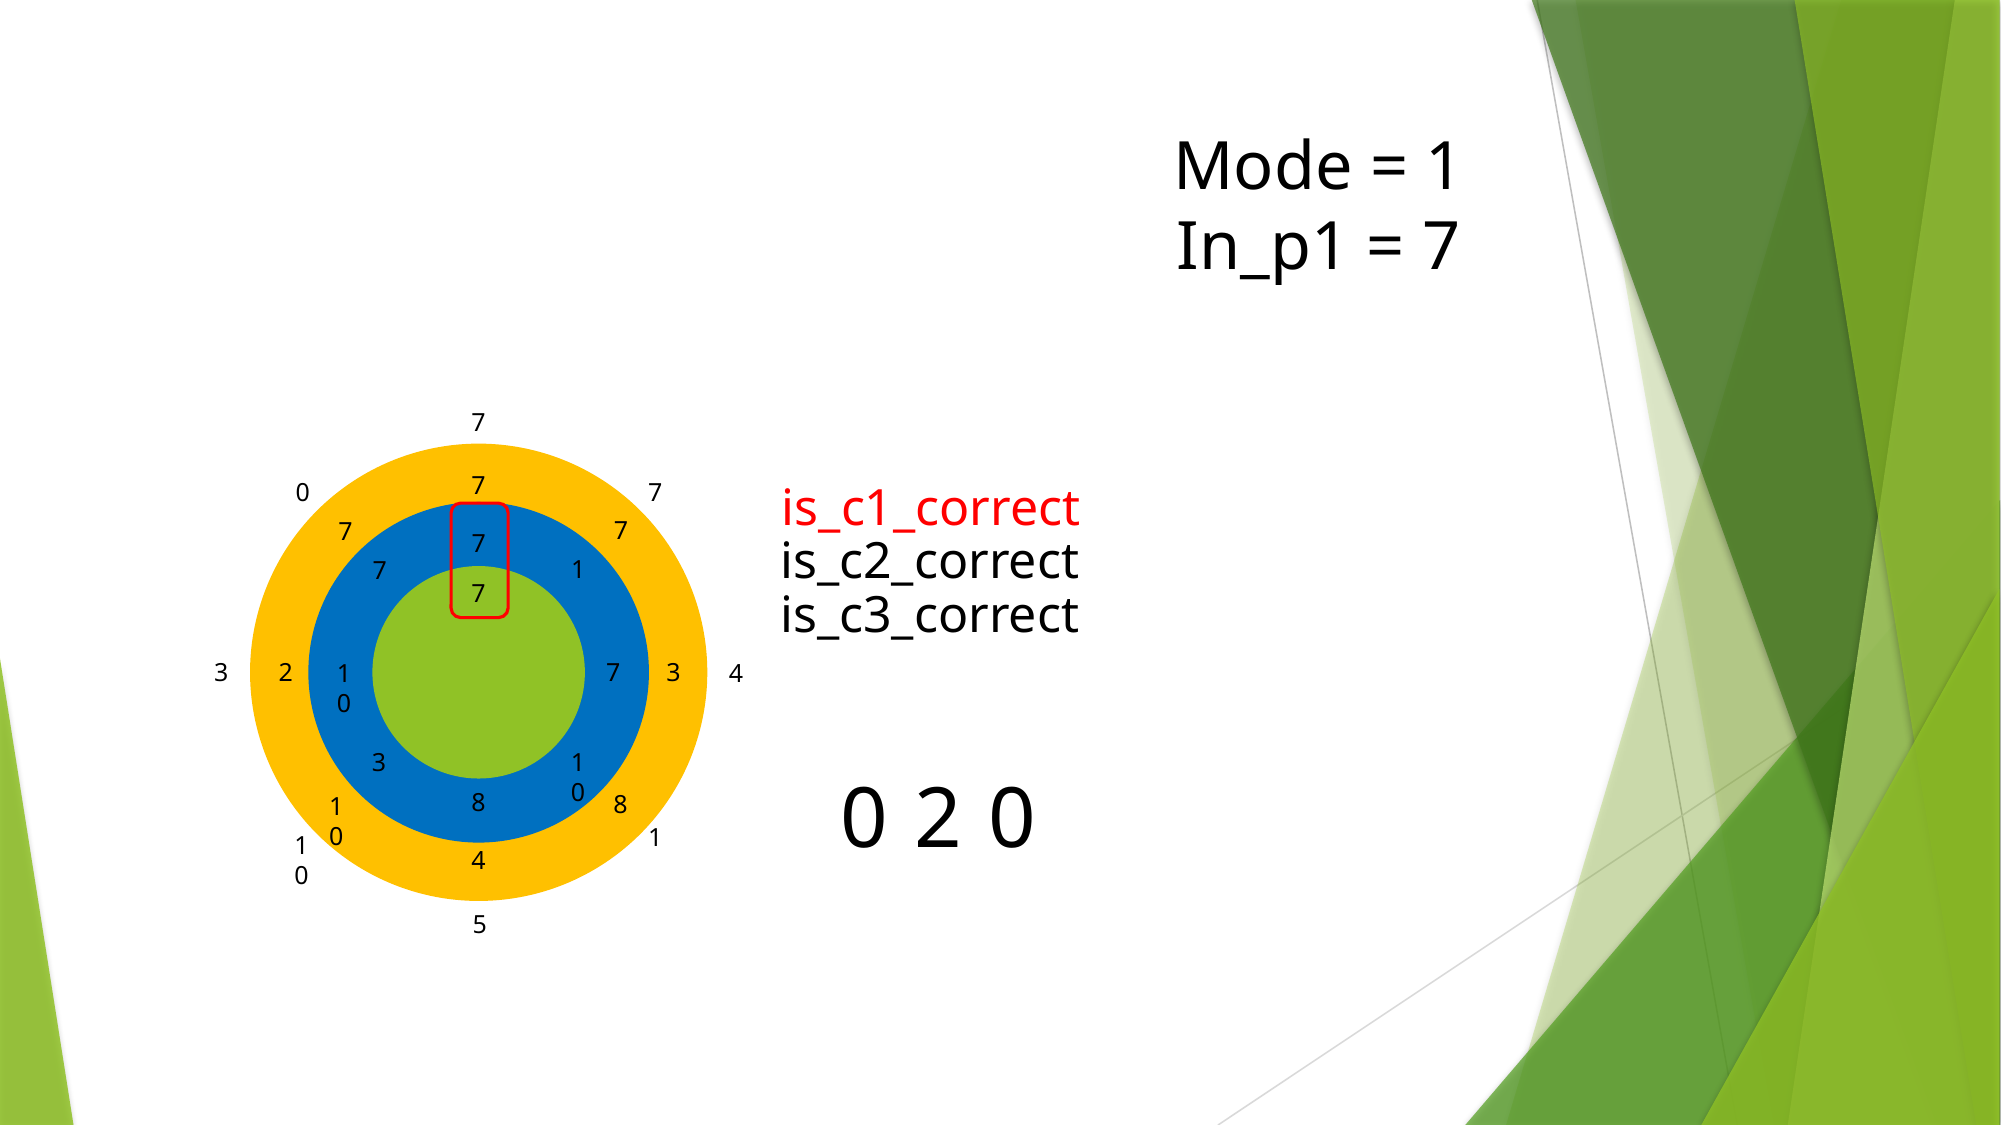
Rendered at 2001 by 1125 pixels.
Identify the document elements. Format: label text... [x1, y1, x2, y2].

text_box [448, 403, 509, 443]
text_box Mode = 1 In_p1 = 7 [1158, 115, 1480, 290]
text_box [762, 466, 1099, 652]
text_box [192, 398, 765, 947]
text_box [826, 755, 1051, 874]
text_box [448, 909, 509, 940]
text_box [448, 443, 509, 901]
